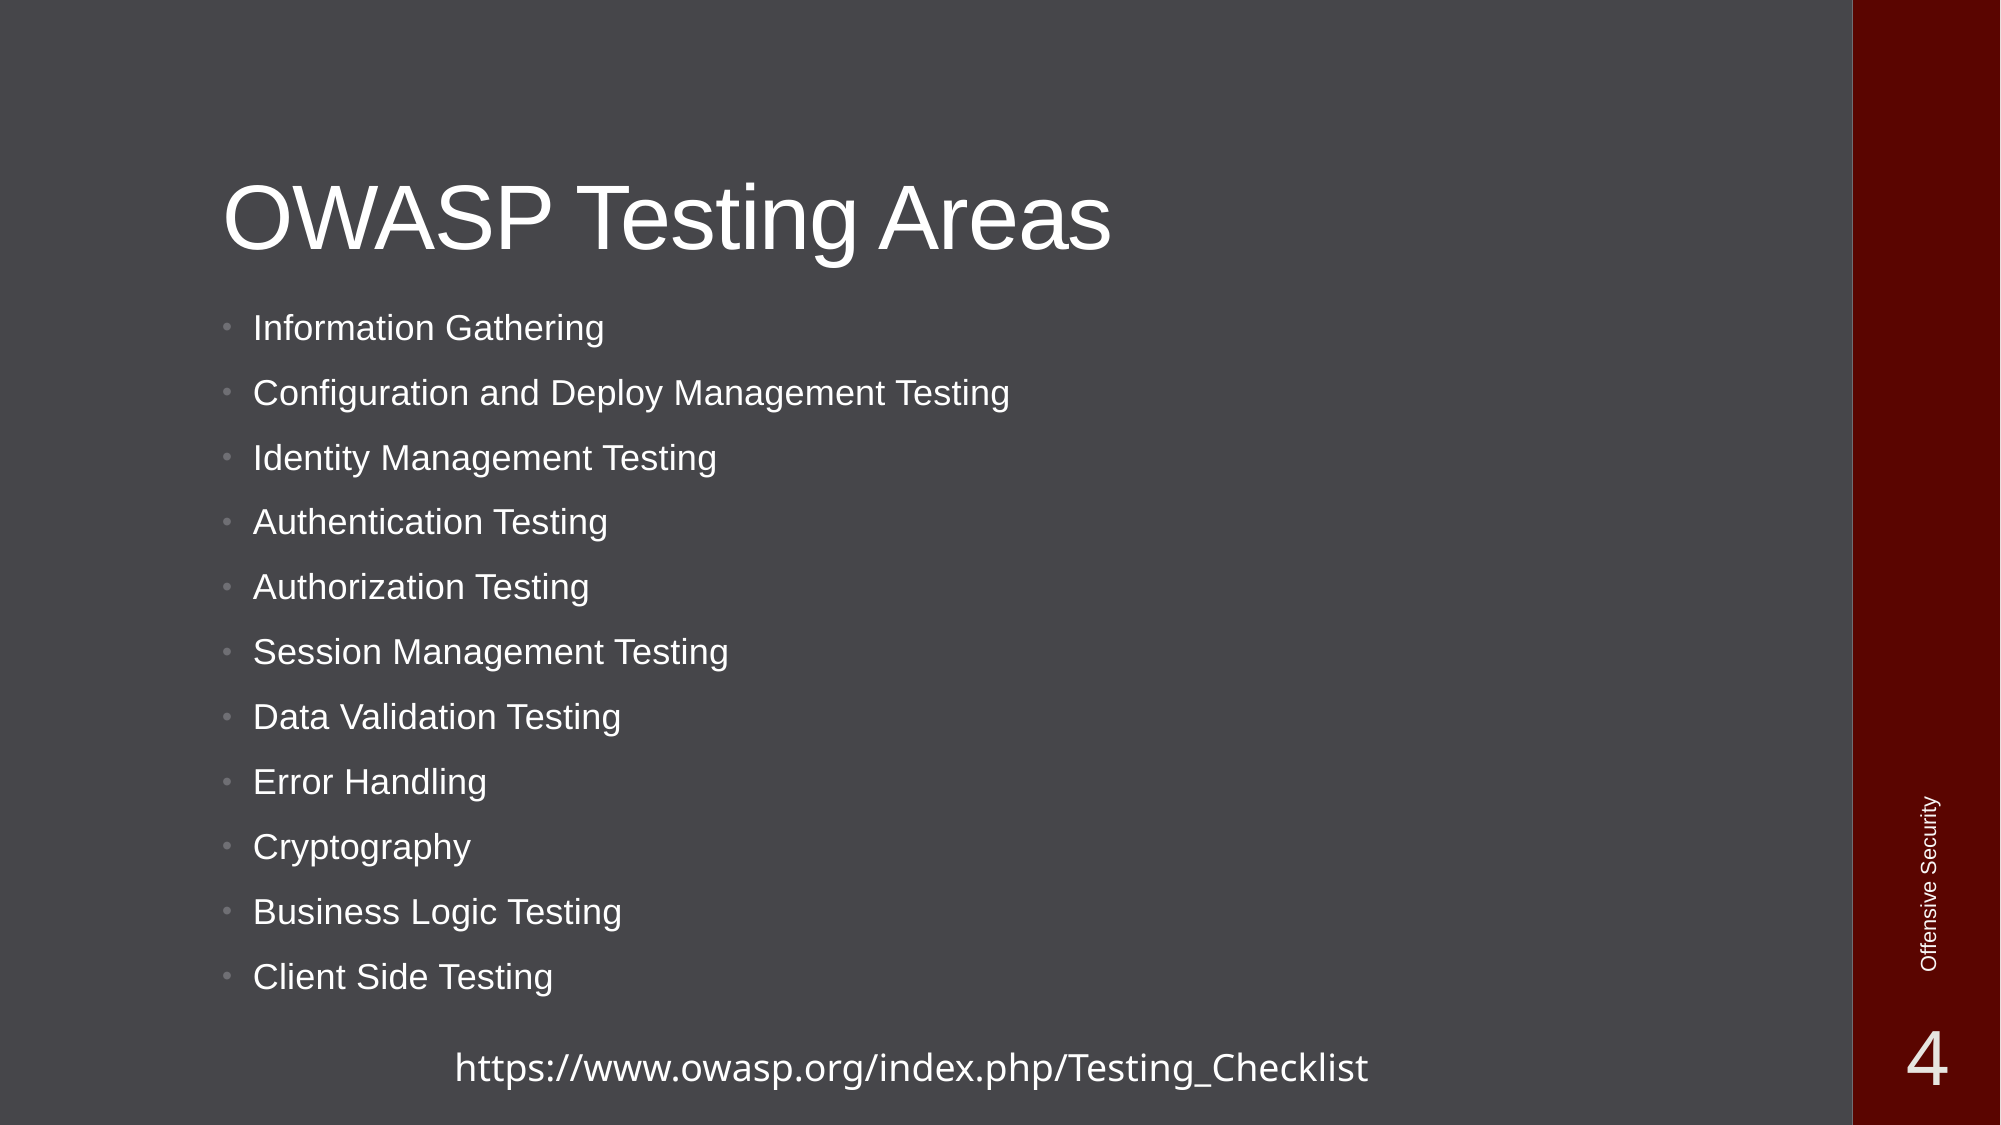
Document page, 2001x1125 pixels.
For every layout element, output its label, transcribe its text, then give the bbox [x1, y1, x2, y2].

title OWASP Testing Areas [206, 60, 1797, 278]
list Information Gathering Configuration and Deploy Management Testing Identity Management Testing Authentication Testing Authorization Testing Session Management Testing Data Validation Testing Error Handling Cryptography Business Logic Testing Client Side Testing [206, 299, 1617, 1014]
slide_number 4 [1852, 1012, 2000, 1110]
text_box https://www.owasp.org/index.php/Testing_Checklist [439, 1036, 1385, 1097]
footer Offensive Security [1897, 400, 1958, 988]
